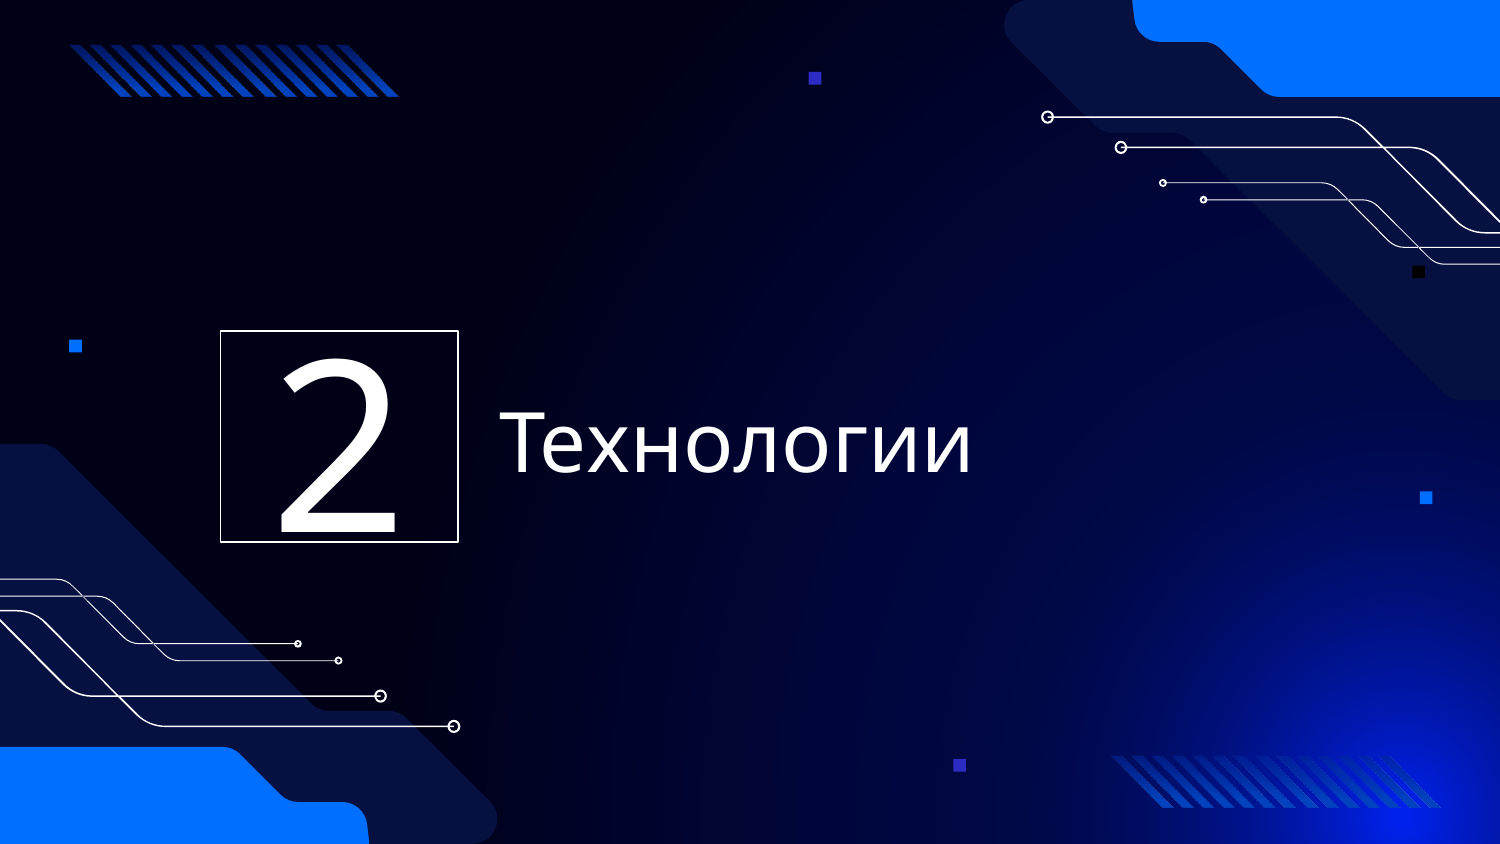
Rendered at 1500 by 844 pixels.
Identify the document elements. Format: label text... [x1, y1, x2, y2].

title 2 [220, 330, 459, 543]
picture [1044, 113, 1051, 121]
picture [1117, 144, 1124, 151]
picture [451, 723, 458, 730]
title Технологии [484, 284, 1279, 513]
picture [377, 692, 384, 700]
text_box [1412, 265, 1425, 279]
picture [0, 0, 1500, 844]
